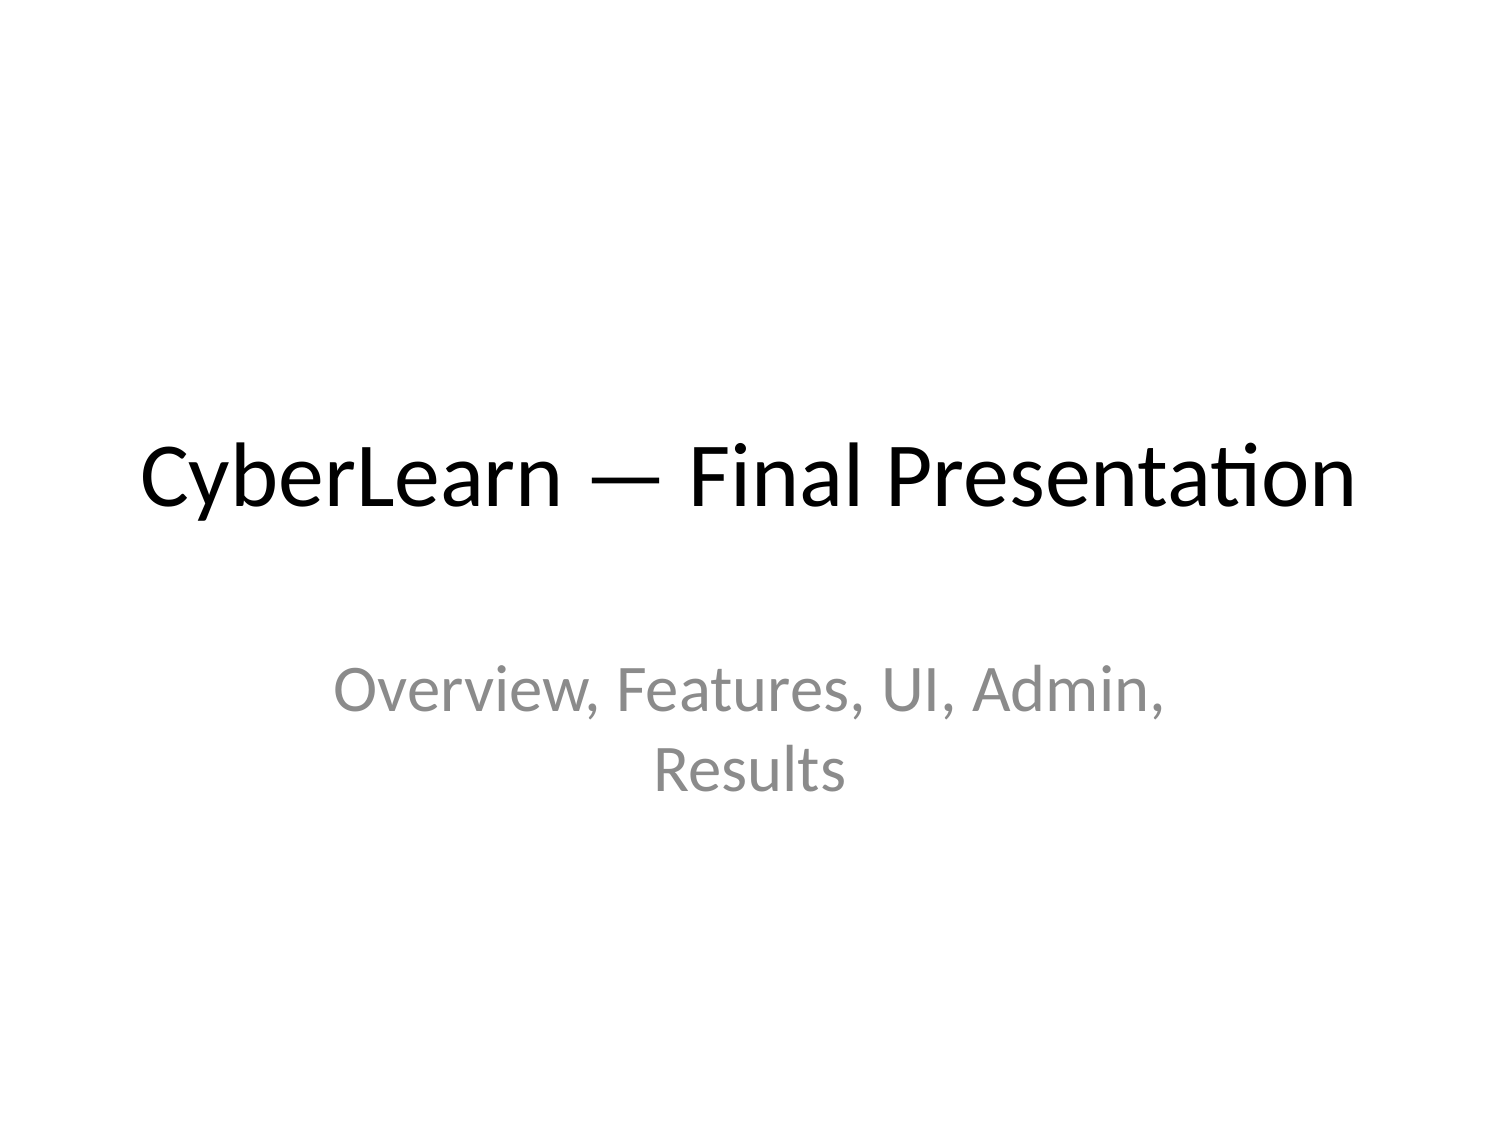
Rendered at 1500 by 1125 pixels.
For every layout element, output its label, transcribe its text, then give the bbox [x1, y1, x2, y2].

title CyberLearn — Final Presentation [112, 349, 1388, 591]
subtitle Overview, Features, UI, Admin, Results [225, 637, 1275, 925]
